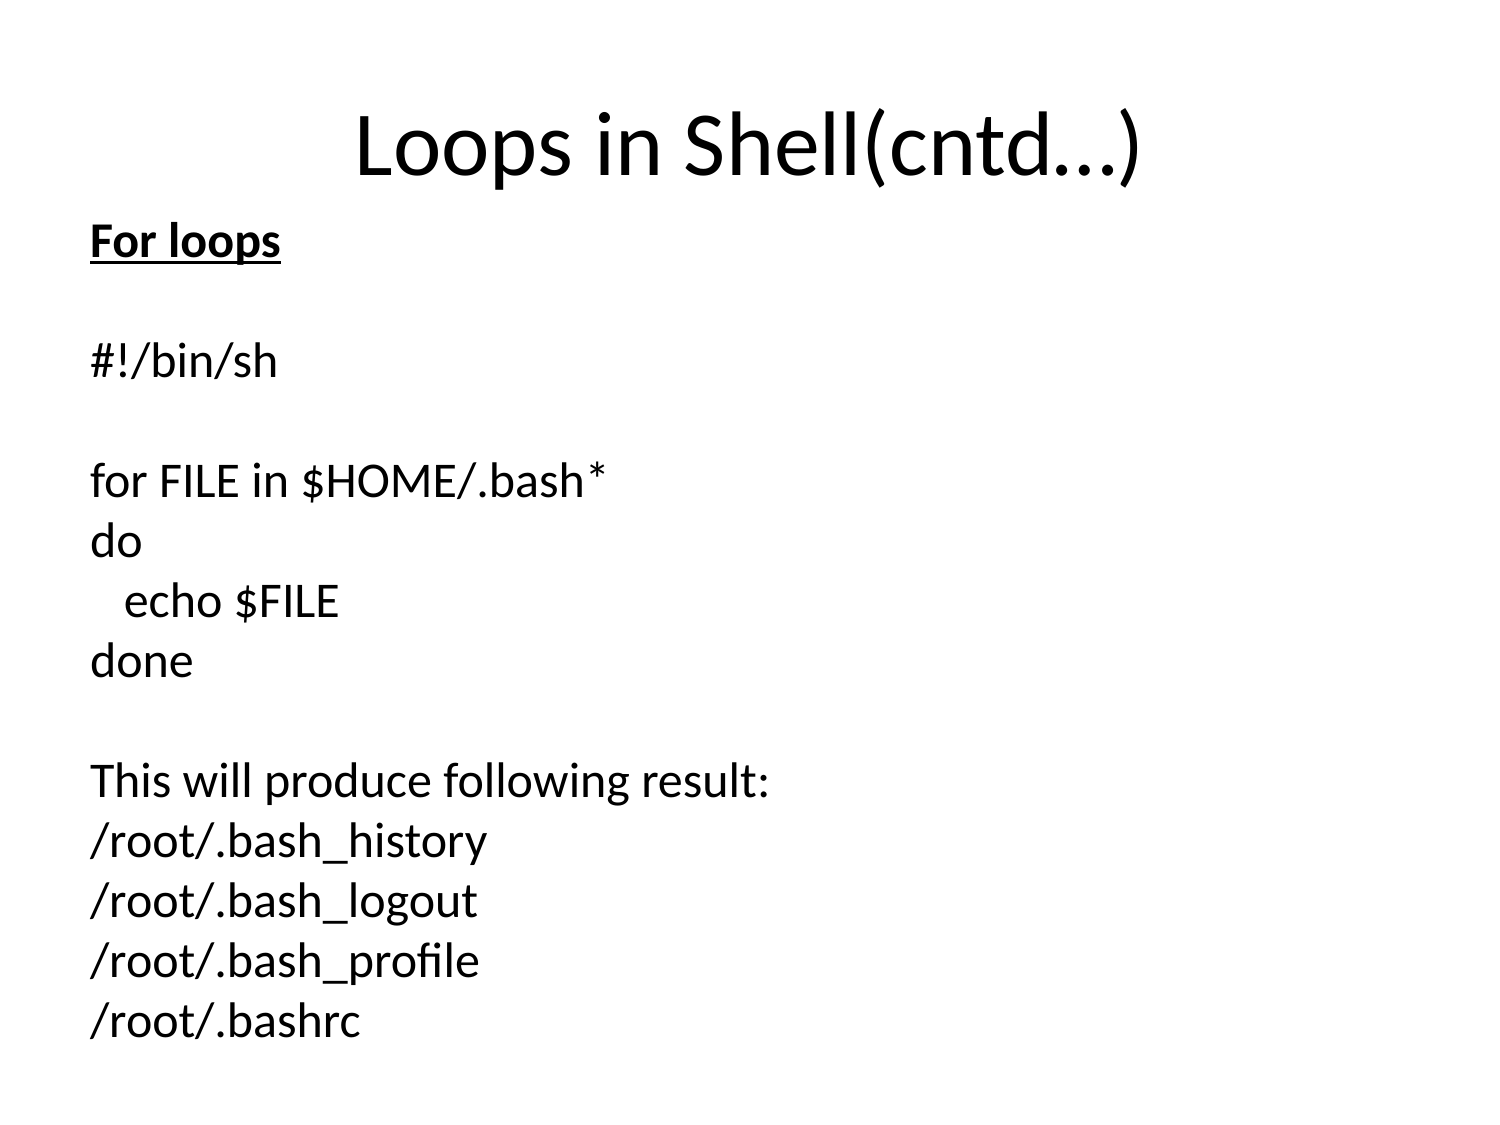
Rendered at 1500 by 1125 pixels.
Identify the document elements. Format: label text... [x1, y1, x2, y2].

title Loops in Shell(cntd…) [75, 45, 1425, 200]
list For loops #!/bin/sh for FILE in $HOME/.bash* do echo $FILE done This will produce following result: /root/.bash_history /root/.bash_logout /root/.bash_profile /root/.bashrc [75, 200, 1425, 1063]
